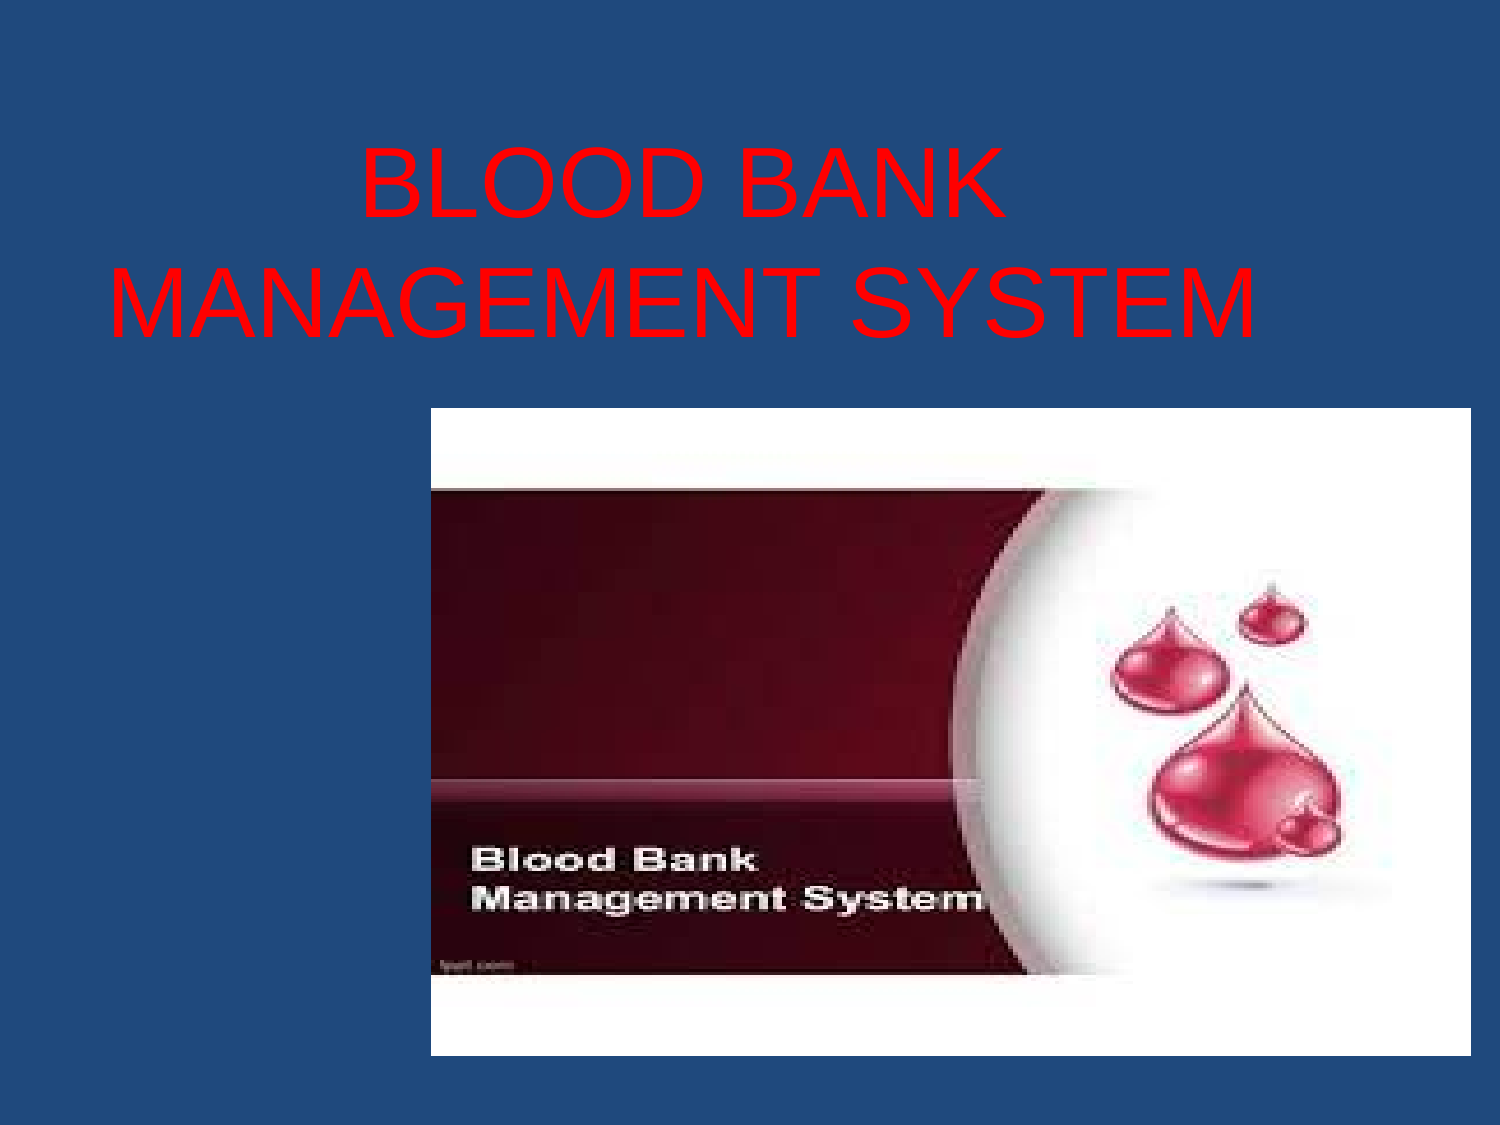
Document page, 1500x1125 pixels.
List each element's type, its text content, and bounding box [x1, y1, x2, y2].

title BLOOD BANK MANAGEMENT SYSTEM [46, 78, 1321, 398]
picture [430, 408, 1471, 1056]
